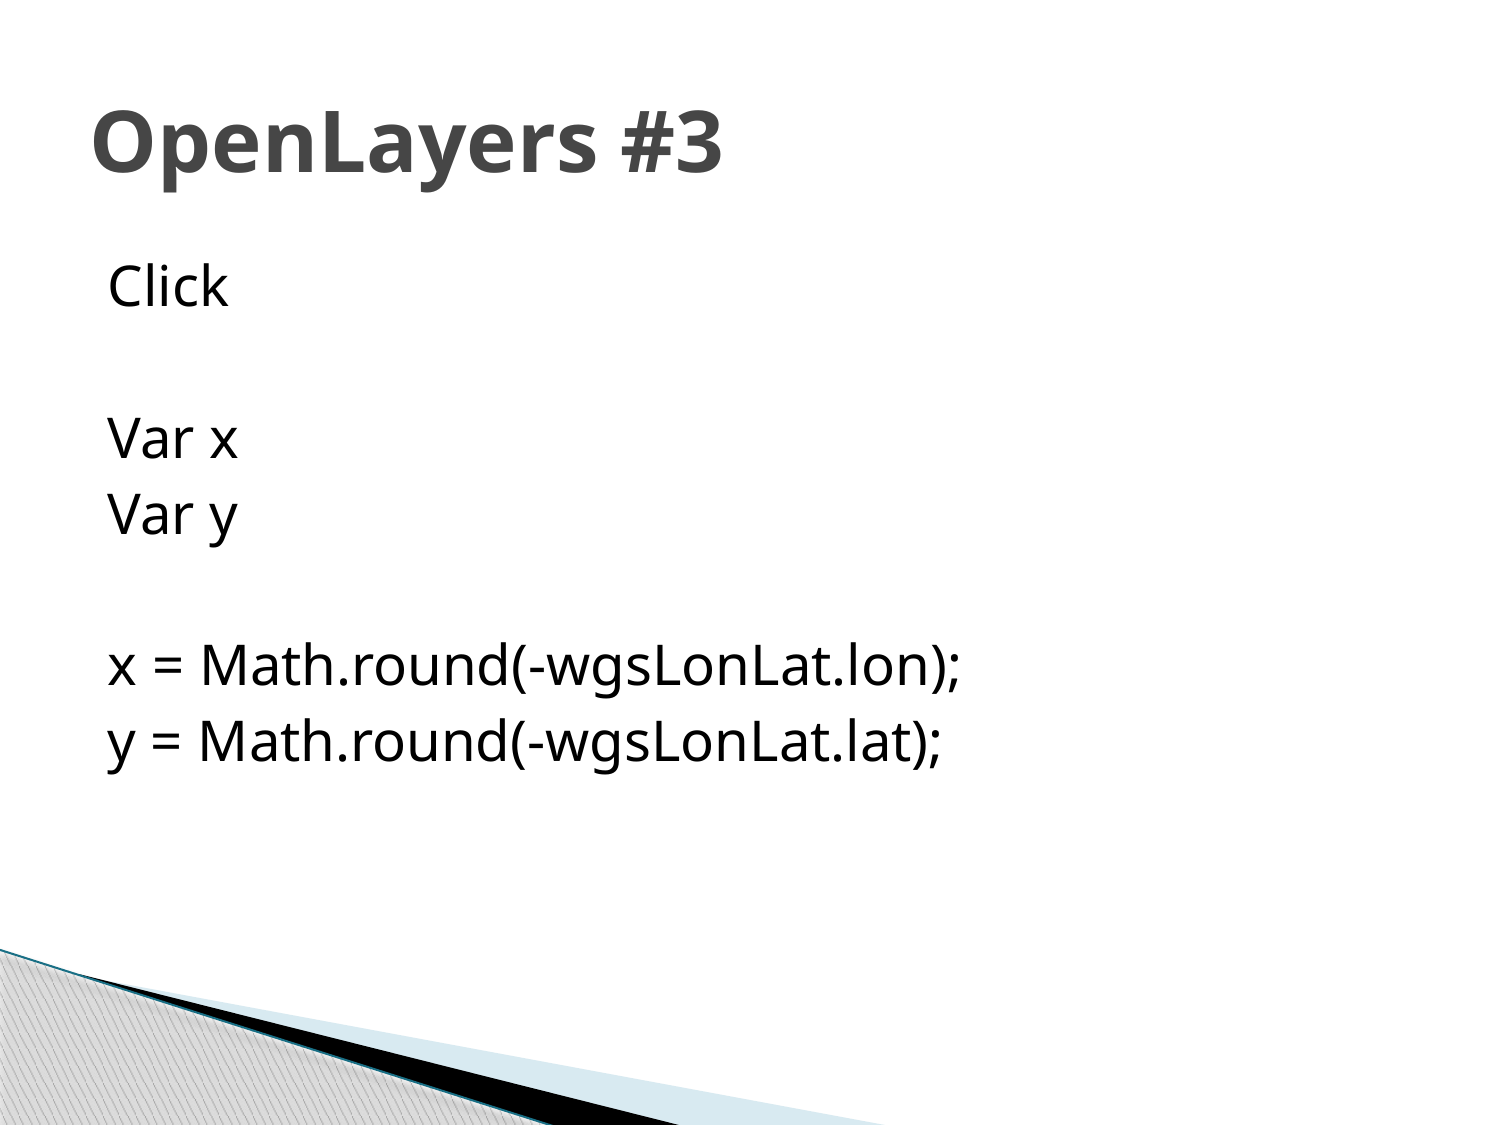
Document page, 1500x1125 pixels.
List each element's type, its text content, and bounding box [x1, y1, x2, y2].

title OpenLayers #3 [75, 45, 1425, 233]
list Click Var x Var y x = Math.round(-wgsLonLat.lon); y = Math.round(-wgsLonLat.lat); [75, 243, 1425, 986]
